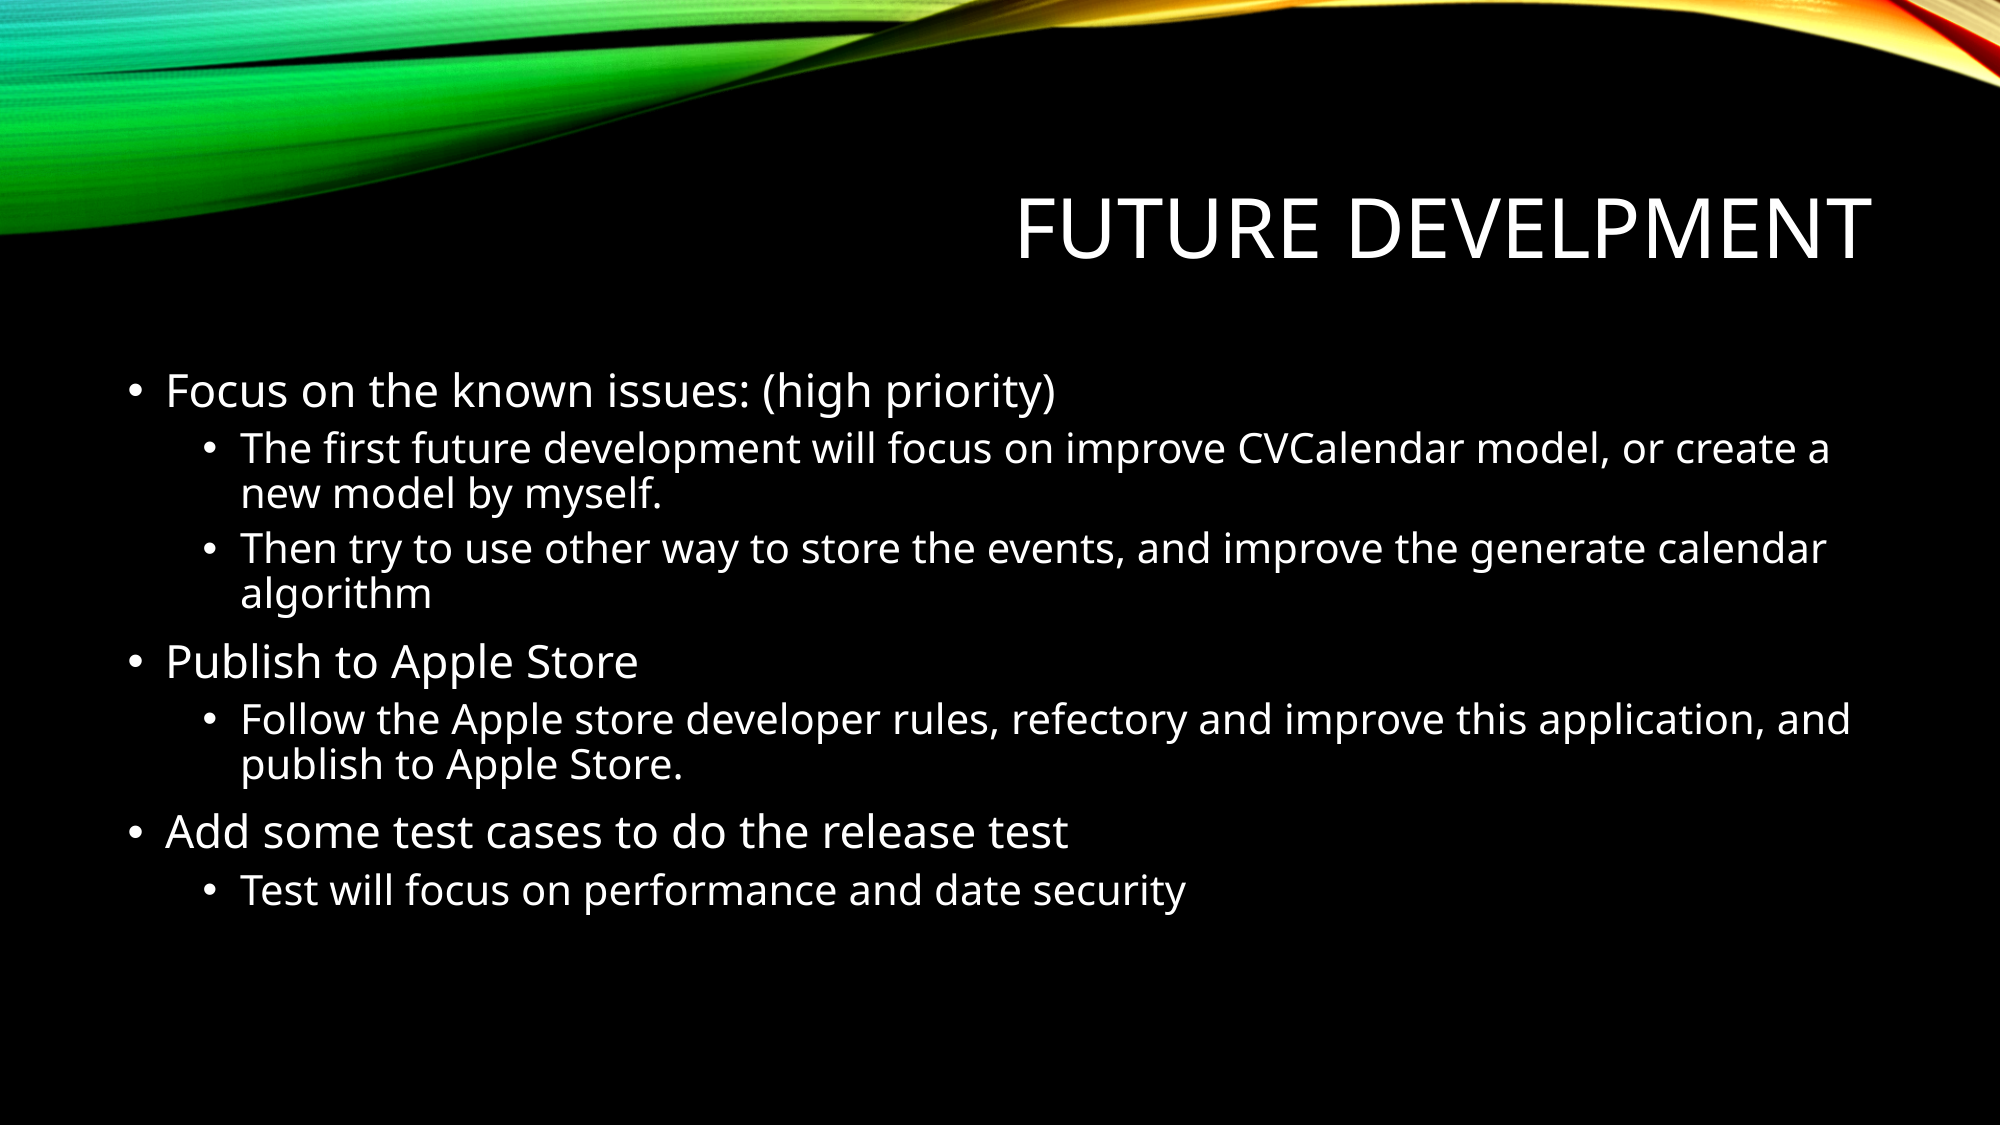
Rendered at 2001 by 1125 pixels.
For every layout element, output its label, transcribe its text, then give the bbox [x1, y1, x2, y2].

picture [0, 0, 2000, 237]
title Future develpment [474, 125, 1888, 338]
list Focus on the known issues: (high priority) The first future development will focus on improve CVCalendar model, or create a new model by myself. Then try to use other way to store the events, and improve the generate calendar algorithm Publish to Apple Store Follow the Apple store developer rules, refectory and improve this application, and publish to Apple Store. Add some test cases to do the release test Test will focus on performance and date security [112, 360, 1888, 1021]
